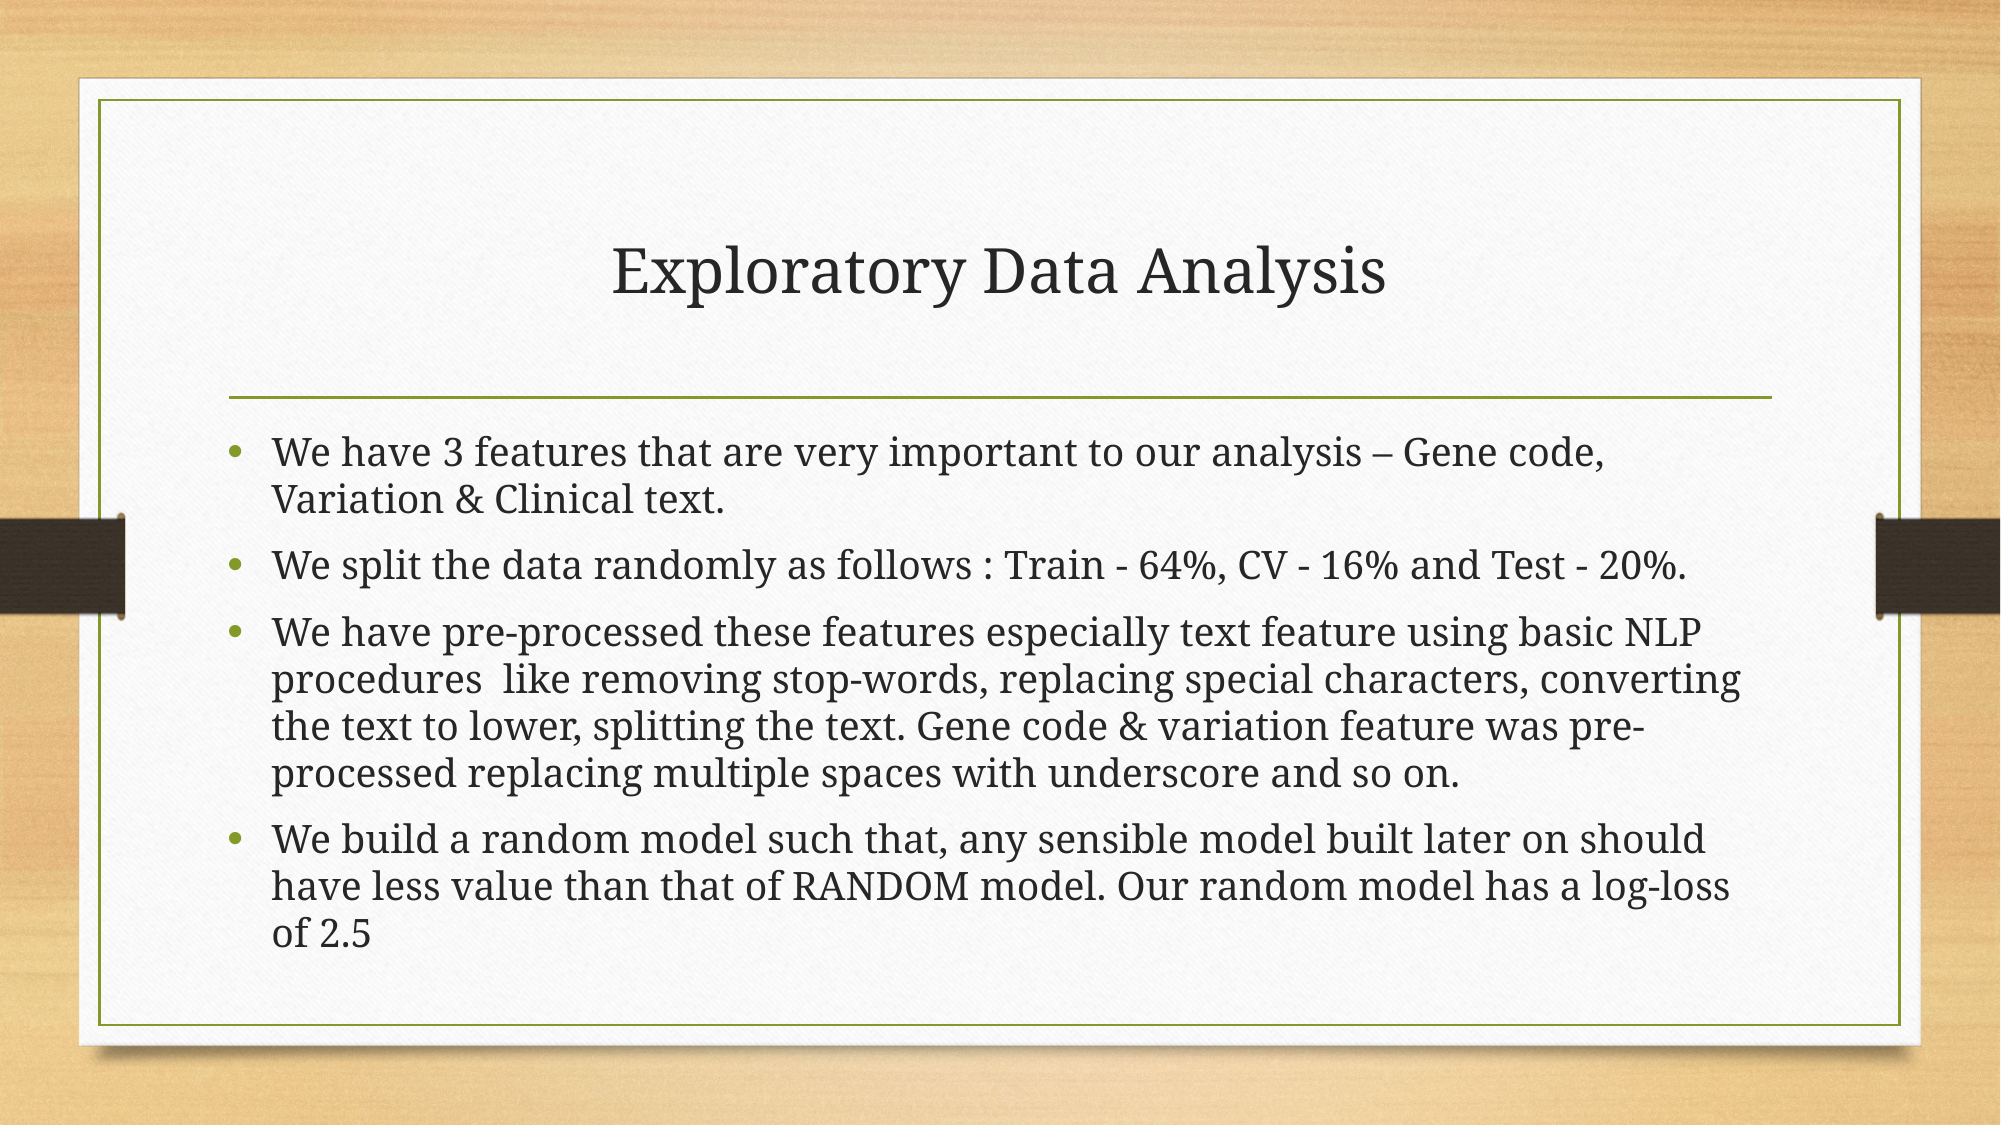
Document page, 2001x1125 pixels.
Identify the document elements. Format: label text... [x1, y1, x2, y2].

title Exploratory Data Analysis [212, 161, 1788, 375]
picture [0, 0, 2001, 1125]
list We have 3 features that are very important to our analysis – Gene code, Variation & Clinical text. We split the data randomly as follows : Train - 64%, CV - 16% and Test - 20%. We have pre-processed these features especially text feature using basic NLP procedures like removing stop-words, replacing special characters, converting the text to lower, splitting the text. Gene code & variation feature was pre-processed replacing multiple spaces with underscore and so on. We build a random model such that, any sensible model built later on should have less value than that of RANDOM model. Our random model has a log-loss of 2.5 [212, 419, 1788, 964]
